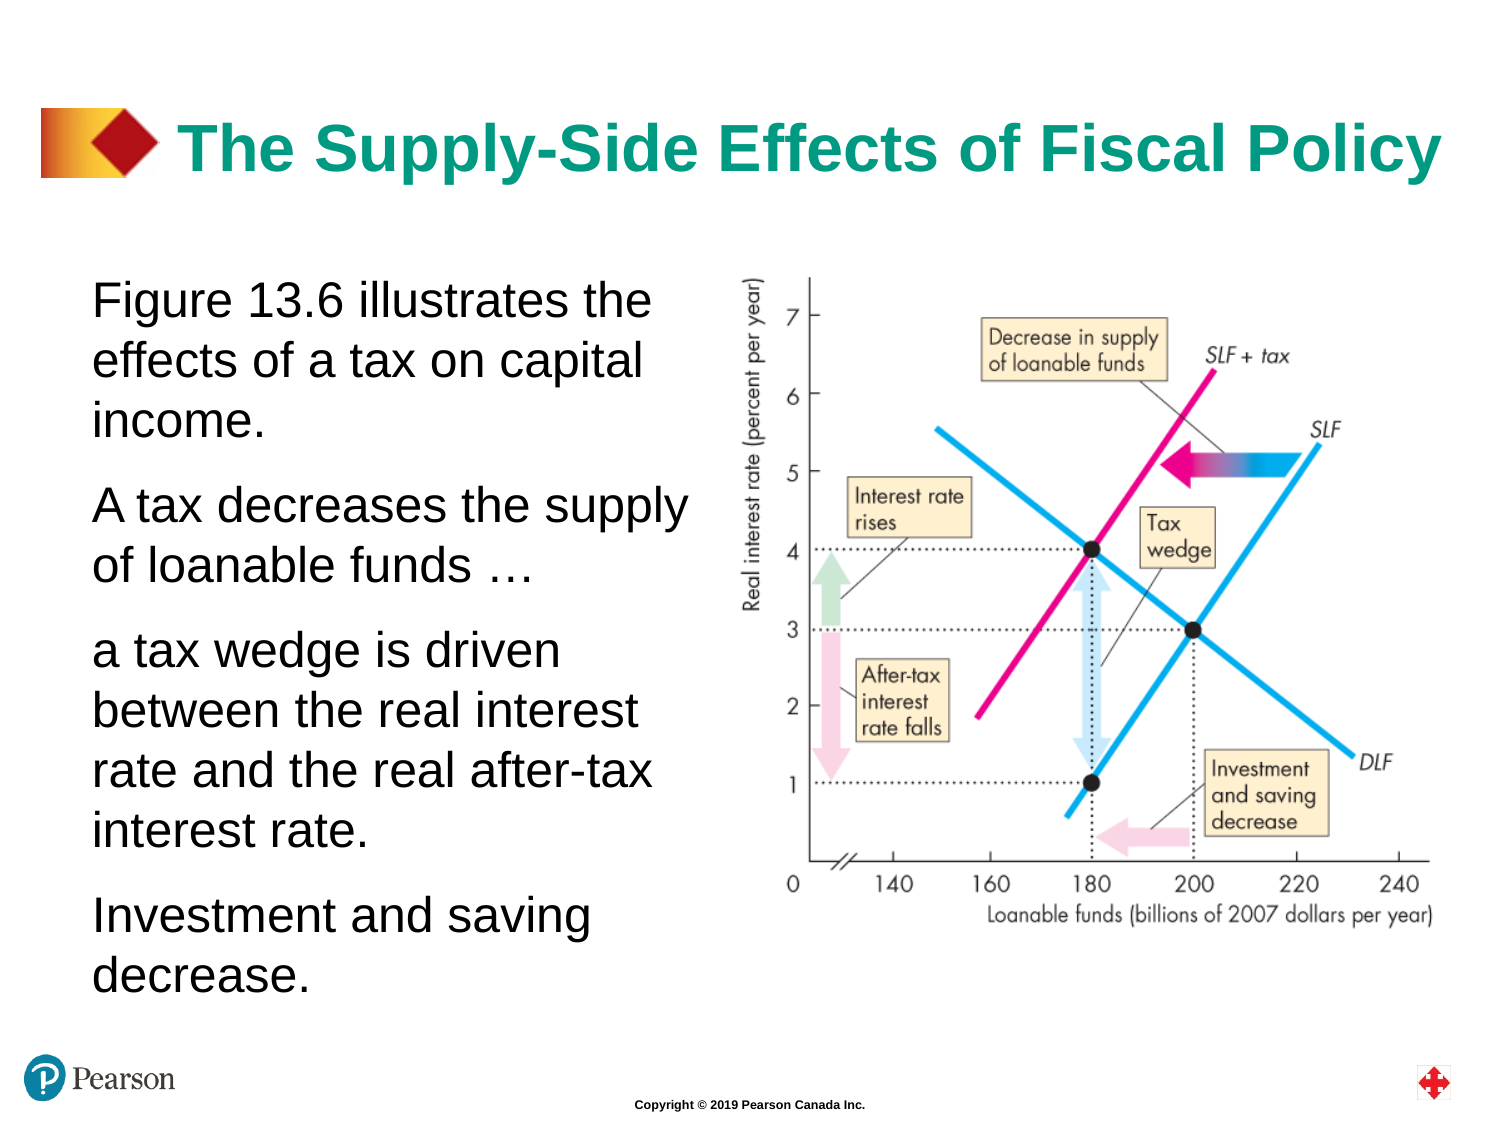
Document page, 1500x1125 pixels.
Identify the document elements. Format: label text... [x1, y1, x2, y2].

picture [738, 271, 1435, 955]
list Figure 13.6 illustrates the effects of a tax on capital income. A tax decreases the supply of loanable funds … a tax wedge is driven between the real interest rate and the real after-tax interest rate. Investment and saving decrease. [59, 259, 735, 1003]
picture [33, 1064, 58, 1089]
picture [1417, 1065, 1452, 1100]
picture [50, 1054, 175, 1101]
title The Supply-Side Effects of Fiscal Policy [162, 17, 1463, 273]
picture [24, 1087, 34, 1101]
picture [41, 108, 160, 178]
picture [24, 1054, 41, 1072]
